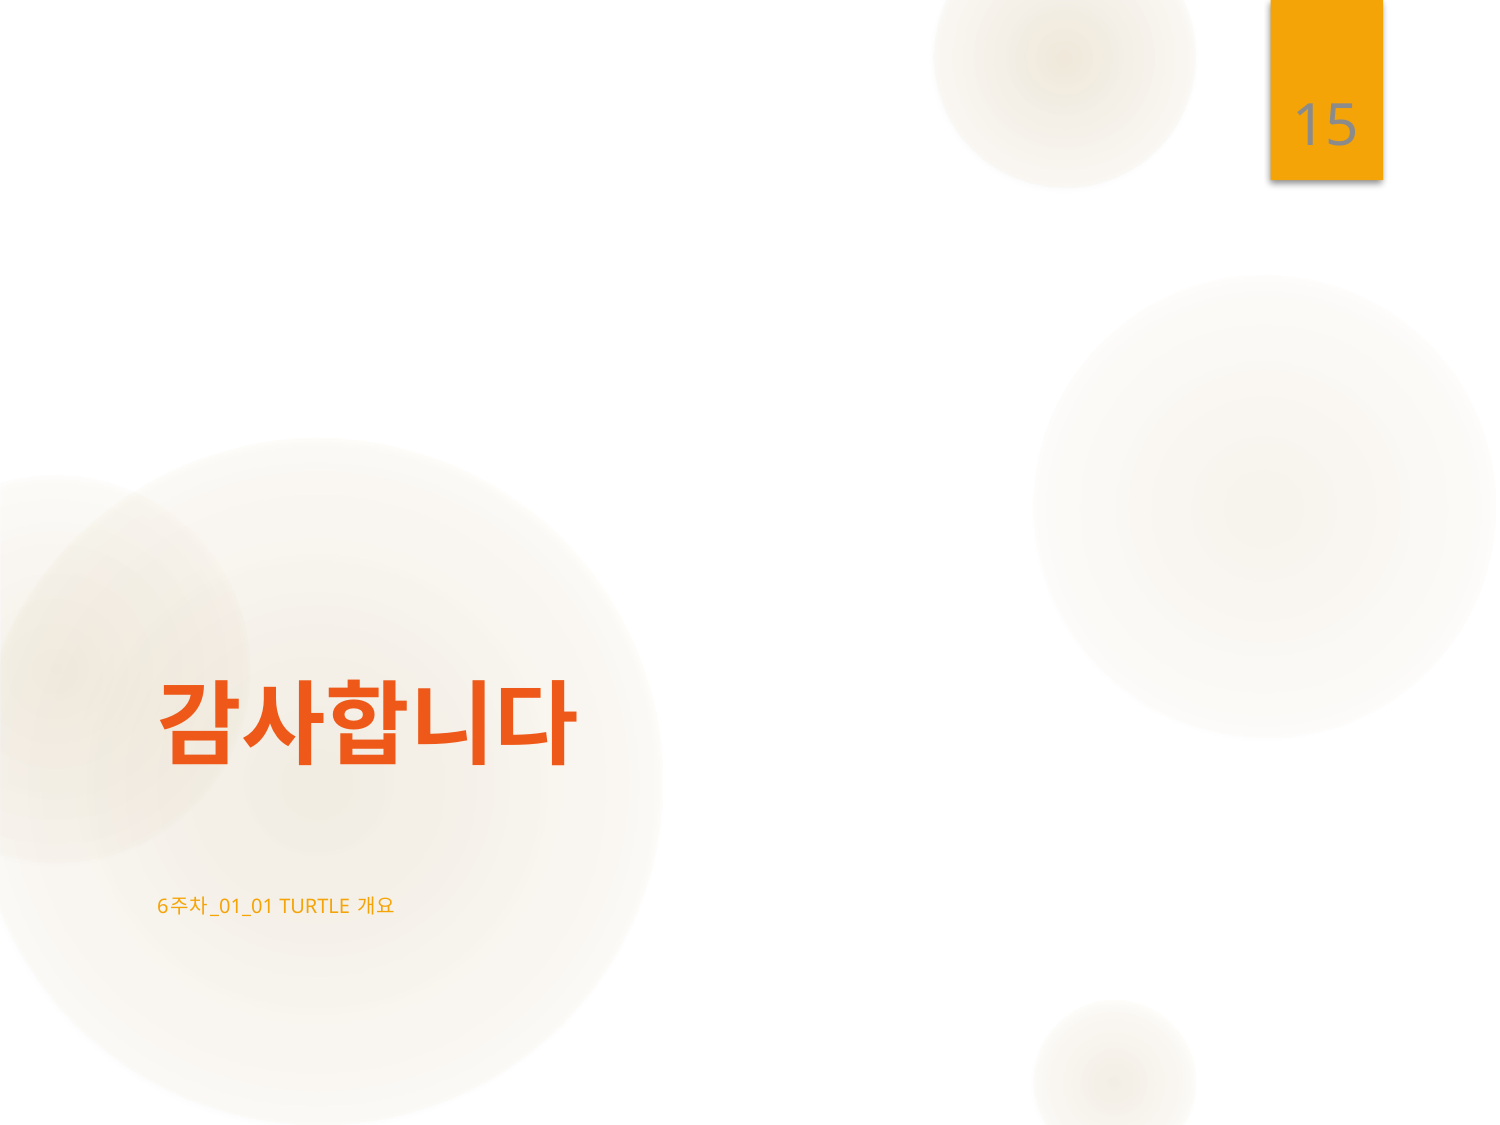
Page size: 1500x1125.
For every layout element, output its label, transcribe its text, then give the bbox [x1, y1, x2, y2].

subtitle 6주차_01_01 turtle 개요 [142, 783, 1229, 925]
slide_number 15 [1273, 48, 1378, 175]
title 감사합니다 [142, 237, 1229, 783]
